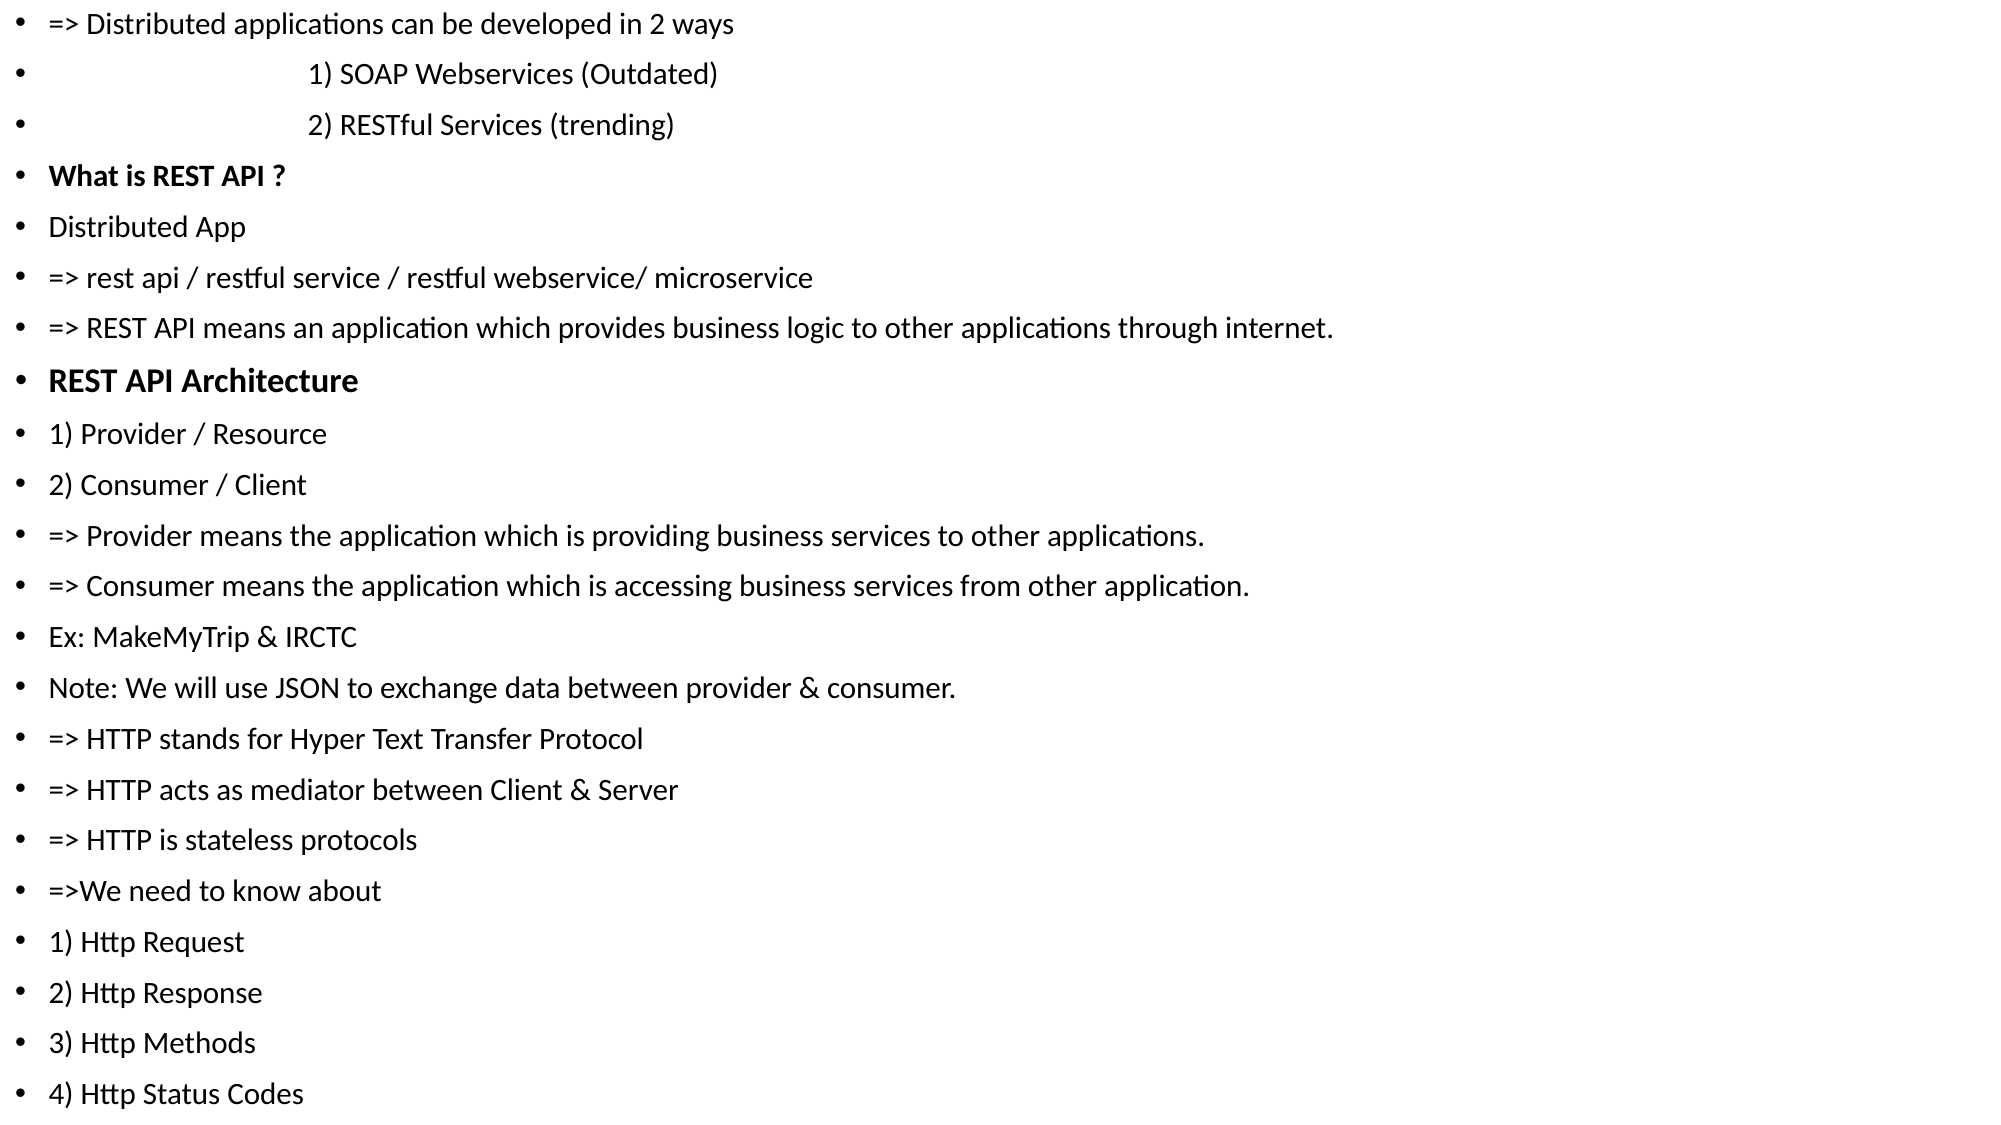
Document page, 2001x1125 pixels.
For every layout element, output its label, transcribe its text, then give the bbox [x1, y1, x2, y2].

list => Distributed applications can be developed in 2 ways 1) SOAP Webservices (Outdated) 2) RESTful Services (trending) What is REST API ? Distributed App => rest api / restful service / restful webservice/ microservice => REST API means an application which provides business logic to other applications through internet. REST API Architecture 1) Provider / Resource 2) Consumer / Client => Provider means the application which is providing business services to other applications. => Consumer means the application which is accessing business services from other application. Ex: MakeMyTrip & IRCTC Note: We will use JSON to exchange data between provider & consumer. => HTTP stands for Hyper Text Transfer Protocol => HTTP acts as mediator between Client & Server => HTTP is stateless protocols =>We need to know about 1) Http Request 2) Http Response 3) Http Methods 4) Http Status Codes [0, 0, 2000, 1125]
